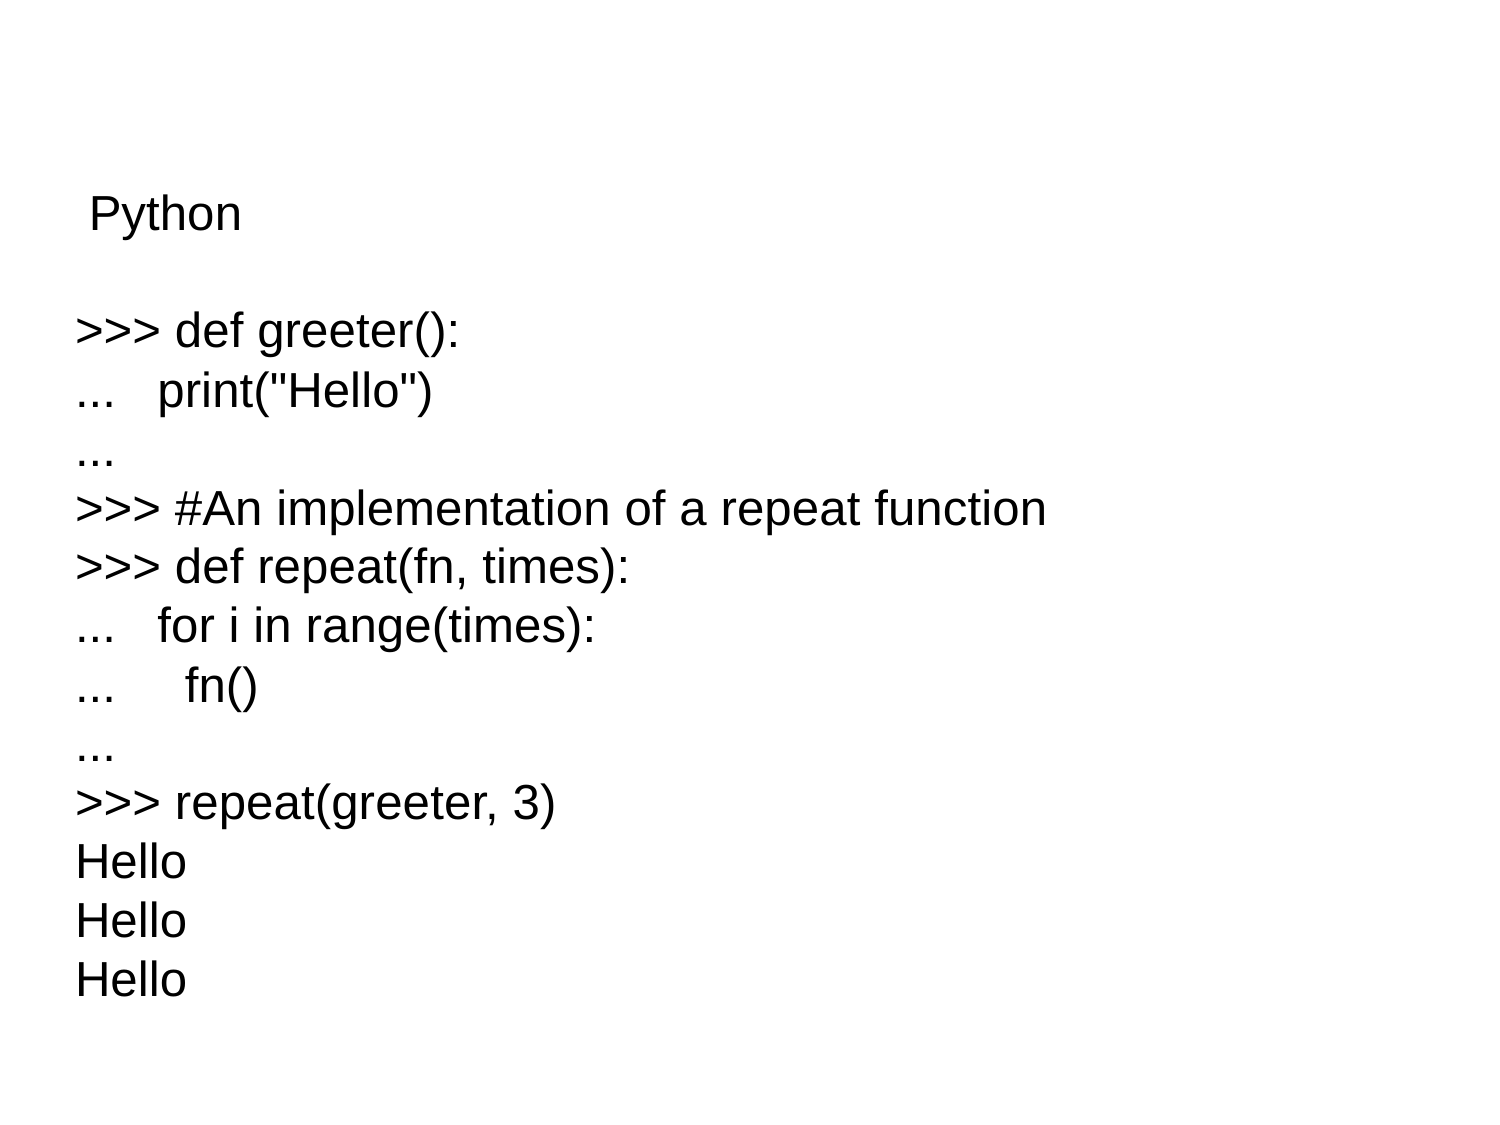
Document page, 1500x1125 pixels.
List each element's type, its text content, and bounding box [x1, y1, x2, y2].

text_box Python >>> def greeter(): ... print("Hello") ... >>> #An implementation of a repeat function >>> def repeat(fn, times): ... for i in range(times): ... fn() ... >>> repeat(greeter, 3) Hello Hello Hello [74, 208, 1425, 980]
